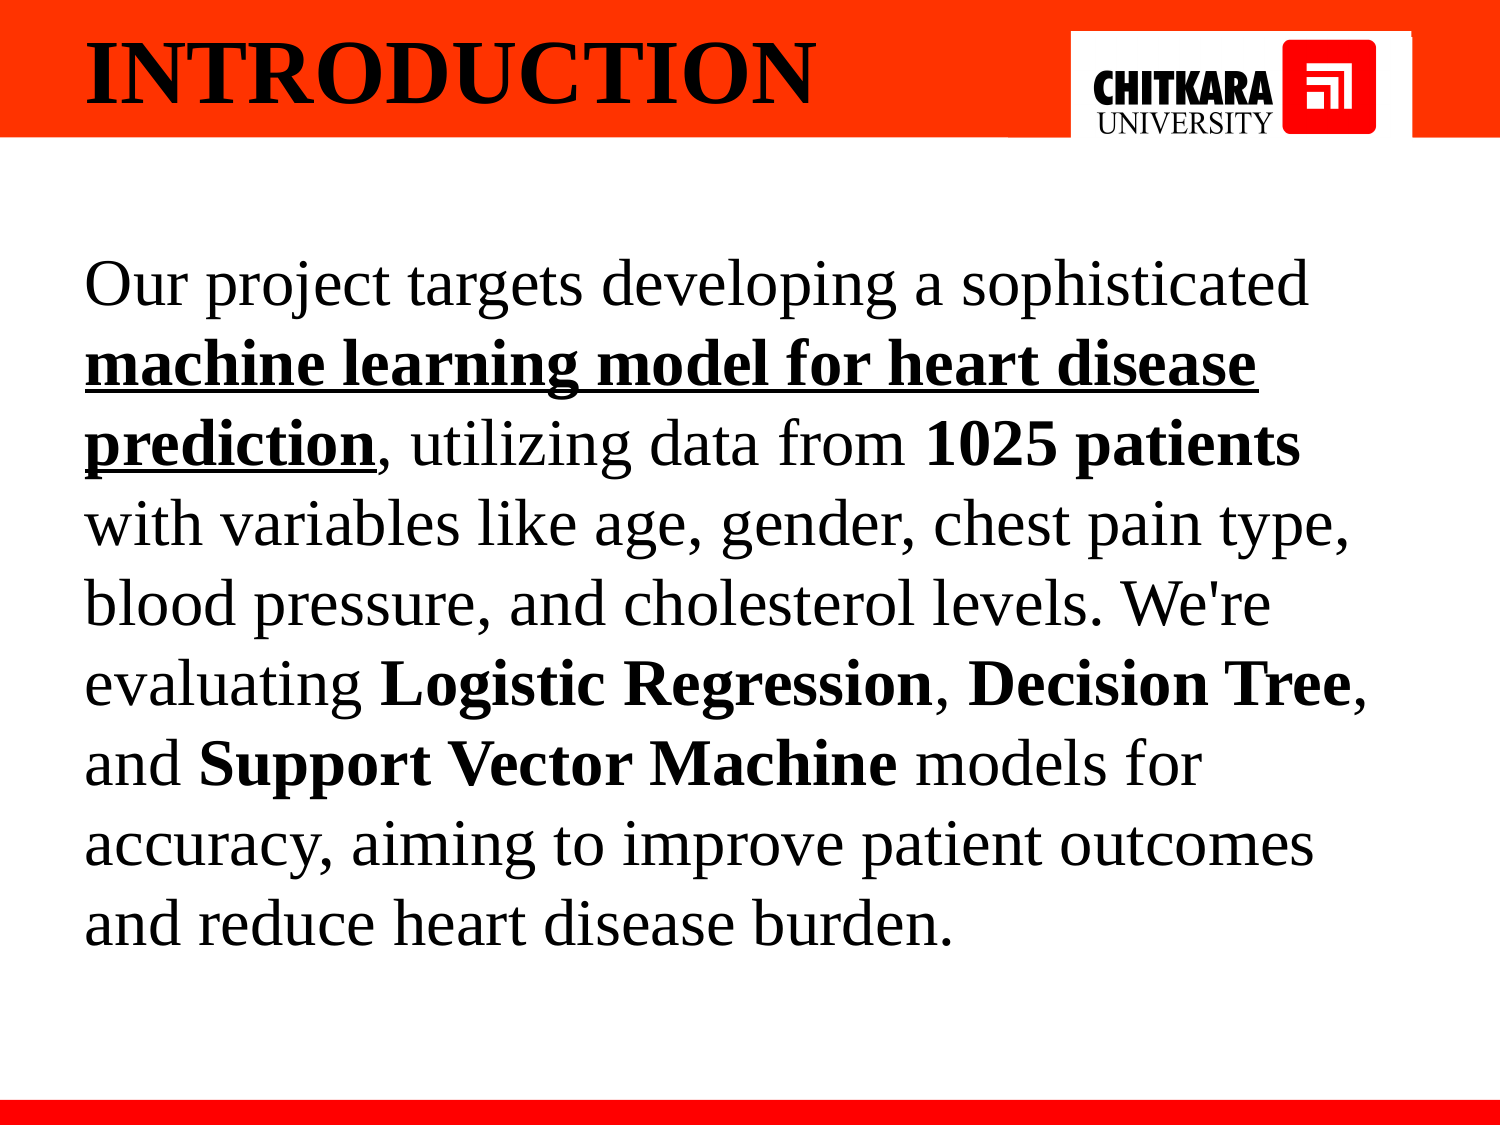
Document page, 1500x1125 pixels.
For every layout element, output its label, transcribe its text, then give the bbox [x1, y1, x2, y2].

text_box INTRODUCTION [70, 4, 957, 130]
picture [1074, 37, 1391, 138]
text_box Our project targets developing a sophisticated machine learning model for heart disease prediction, utilizing data from 1025 patients with variables like age, gender, chest pain type, blood pressure, and cholesterol levels. We're evaluating Logistic Regression, Decision Tree, and Support Vector Machine models for accuracy, aiming to improve patient outcomes and reduce heart disease burden. [70, 231, 1430, 967]
